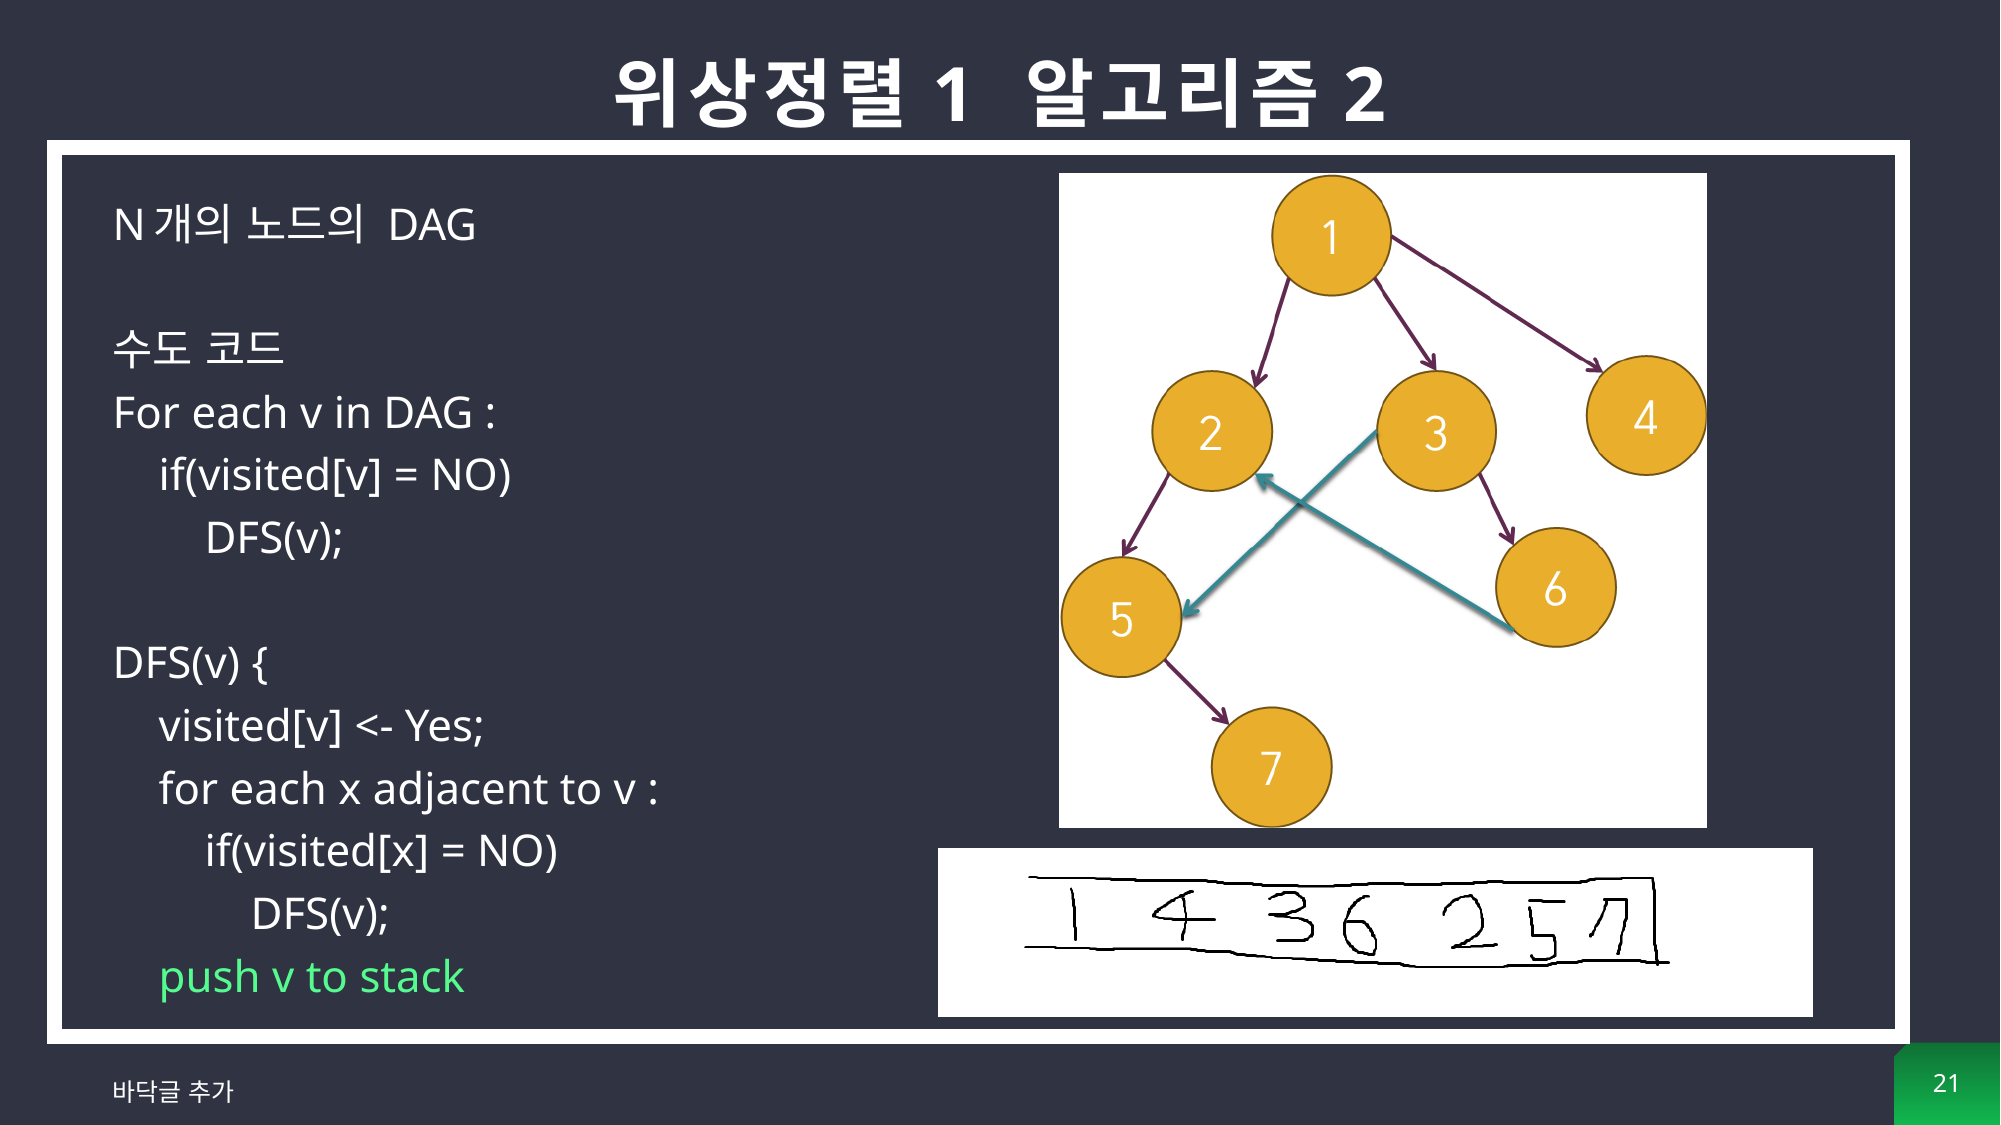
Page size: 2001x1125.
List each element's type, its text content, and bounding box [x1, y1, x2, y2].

picture [1059, 173, 1707, 829]
list N개의 노드의 DAG 수도 코드 For each v in DAG : if(visited[v] = NO) DFS(v); DFS(v) { visited[v] <- Yes; for each x adjacent to v : if(visited[x] = NO) DFS(v); push v to stack [97, 195, 896, 1014]
slide_number 21 [1894, 1050, 2000, 1118]
title 위상정렬1 알고리즘2 [97, 0, 1903, 146]
text_box [54, 146, 1903, 1038]
footer 바닥글 추가 [97, 1061, 773, 1121]
picture [938, 848, 1813, 1017]
